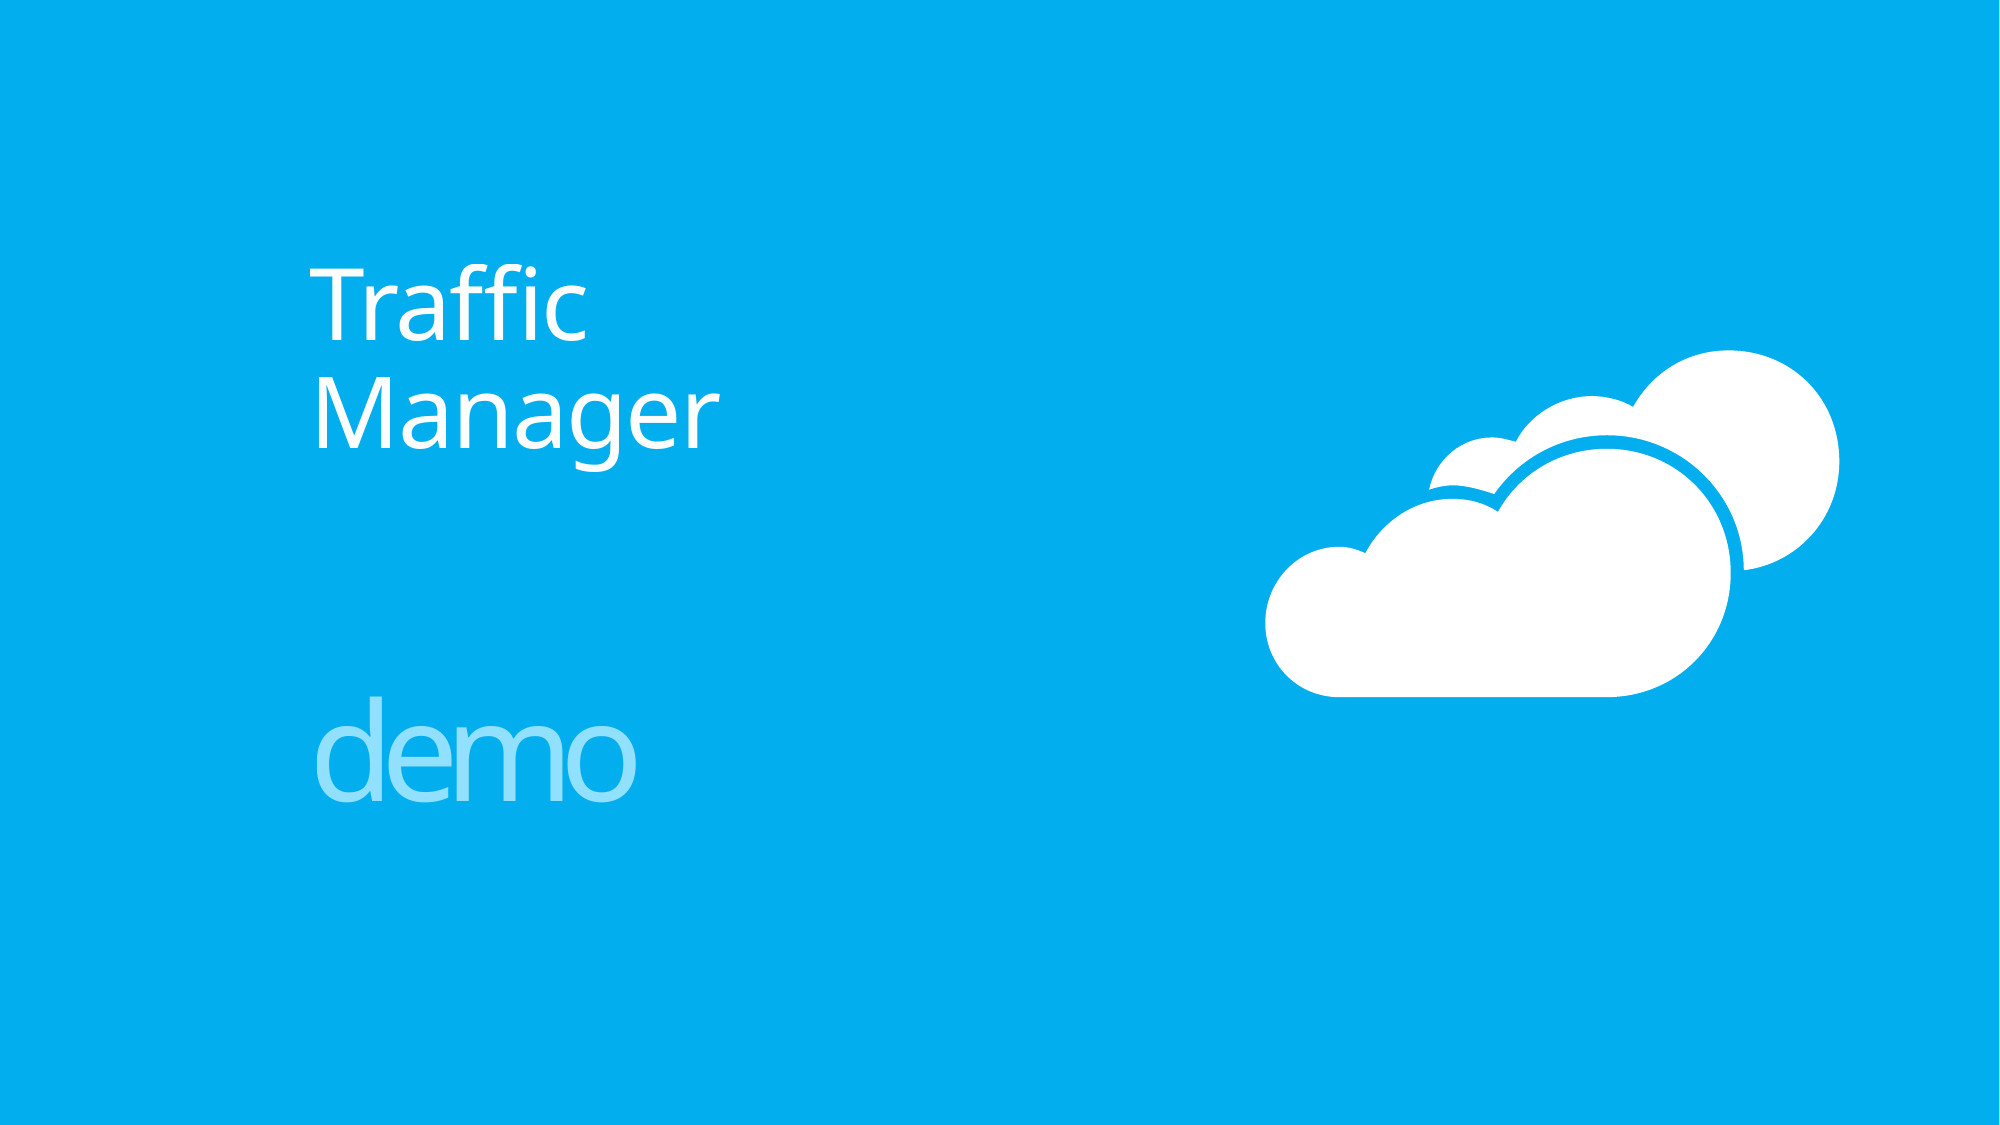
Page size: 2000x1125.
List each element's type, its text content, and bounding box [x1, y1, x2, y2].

title Traffic Manager [309, 237, 1000, 488]
list demo [309, 682, 1766, 892]
